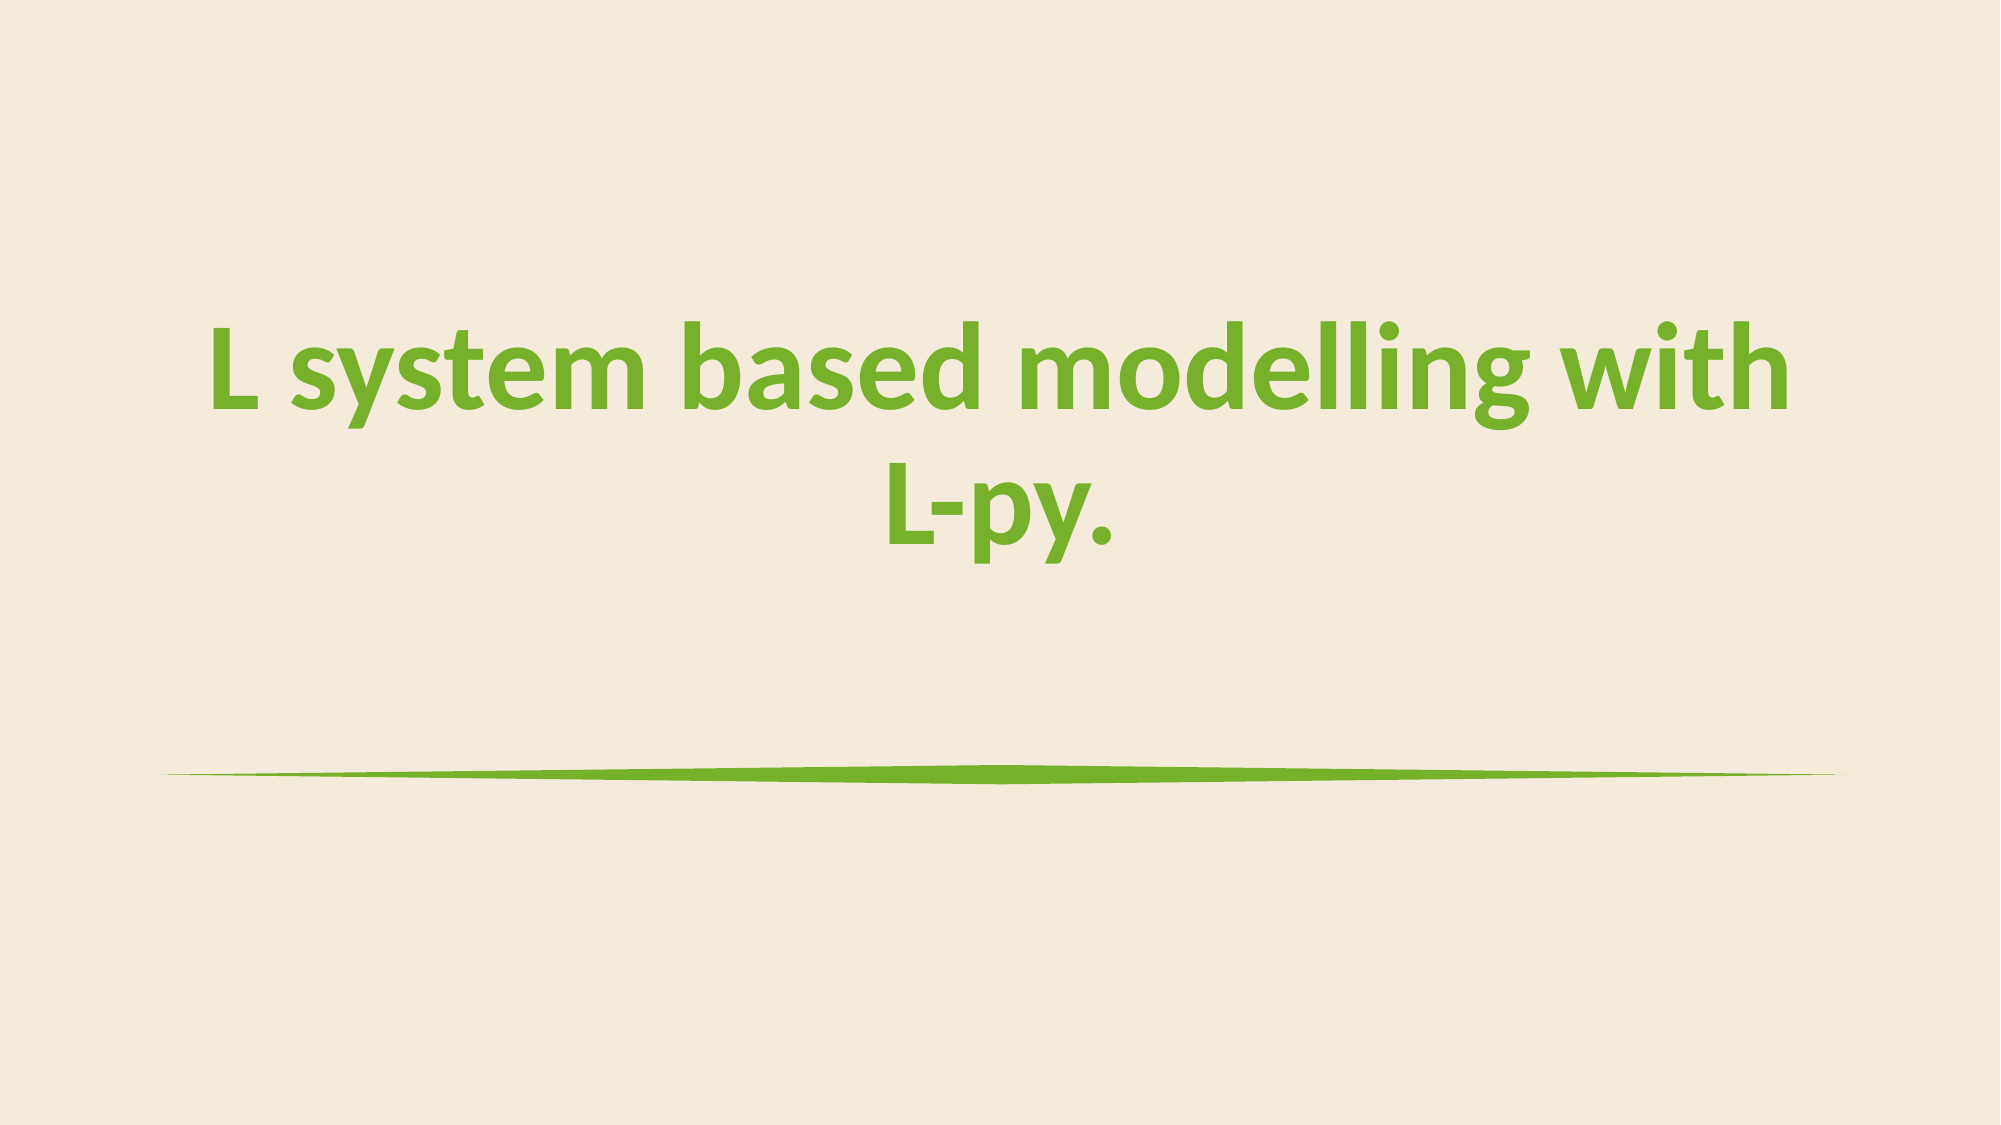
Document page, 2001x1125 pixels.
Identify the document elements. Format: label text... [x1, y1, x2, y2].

title L system based modelling with L-py. [157, 250, 1845, 622]
text_box [157, 763, 1845, 786]
